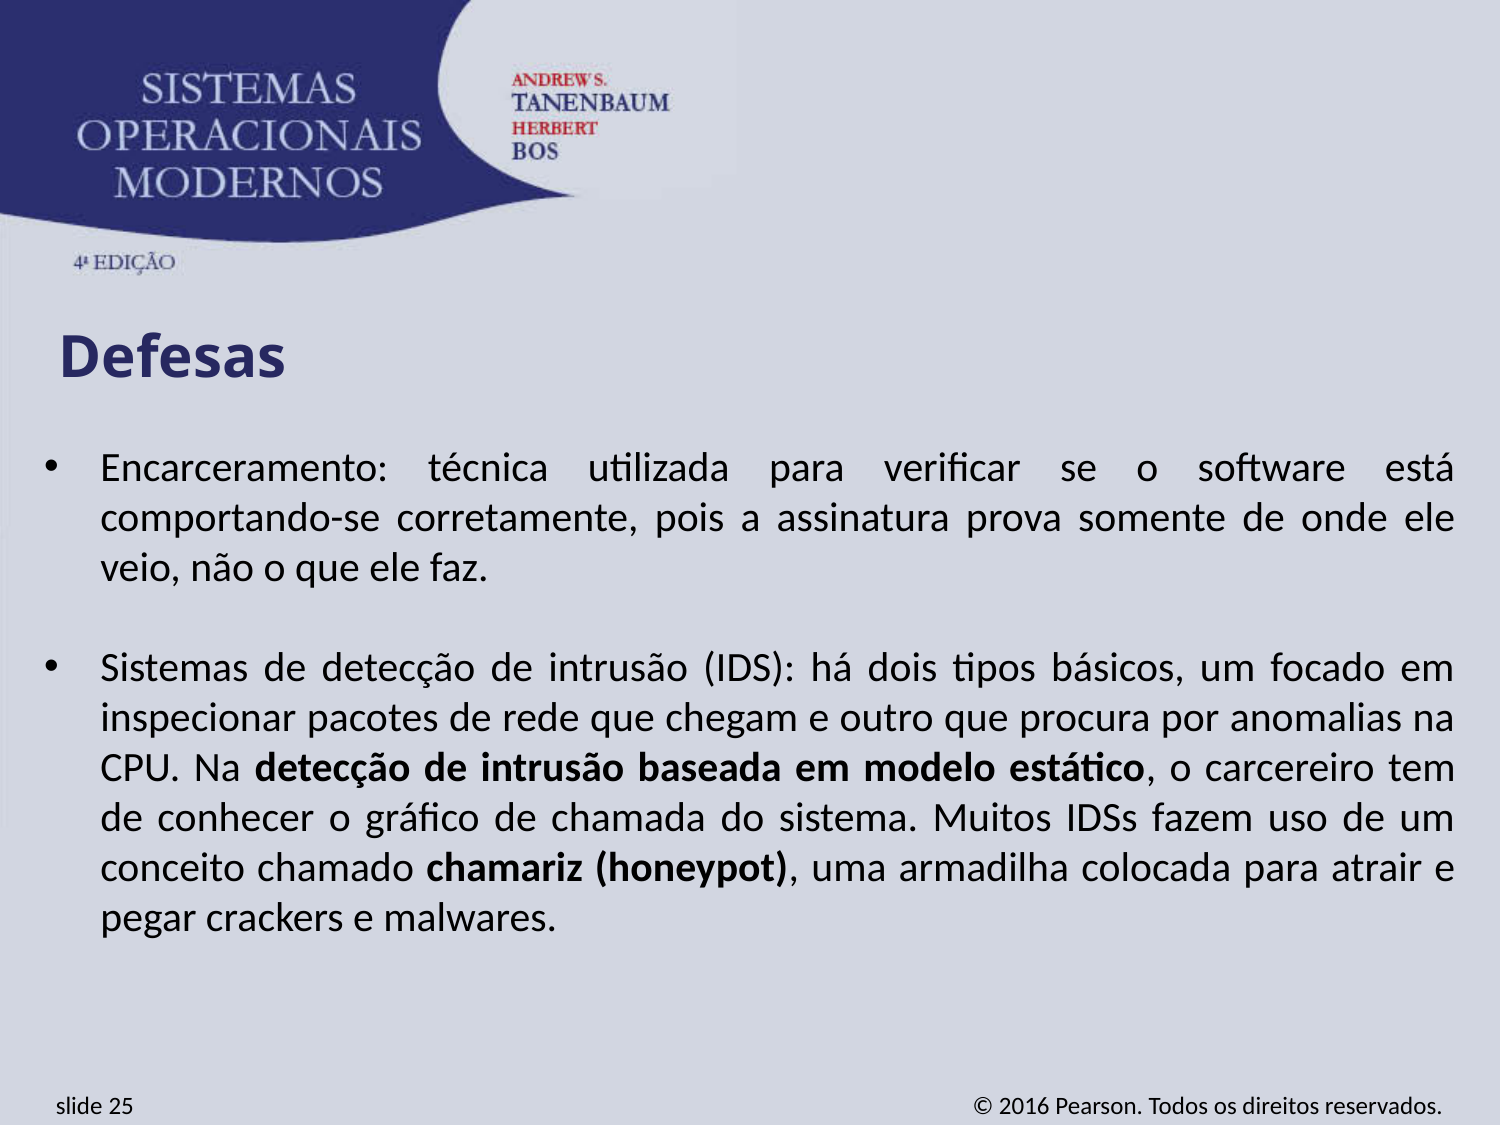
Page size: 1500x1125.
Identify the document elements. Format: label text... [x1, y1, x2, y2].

picture [0, 0, 1500, 1125]
text_box Encarceramento: técnica utilizada para verificar se o software está comportando-se corretamente, pois a assinatura prova somente de onde ele veio, não o que ele faz. Sistemas de detecção de intrusão (IDS): há dois tipos básicos, um focado em inspecionar pacotes de rede que chegam e outro que procura por anomalias na CPU. Na detecção de intrusão baseada em modelo estático, o carcereiro tem de conhecer o gráfico de chamada do sistema. Muitos IDSs fazem uso de um conceito chamado chamariz (honeypot), uma armadilha colocada para atrair e pegar crackers e malwares. [29, 432, 1471, 998]
text_box Defesas [44, 311, 302, 396]
